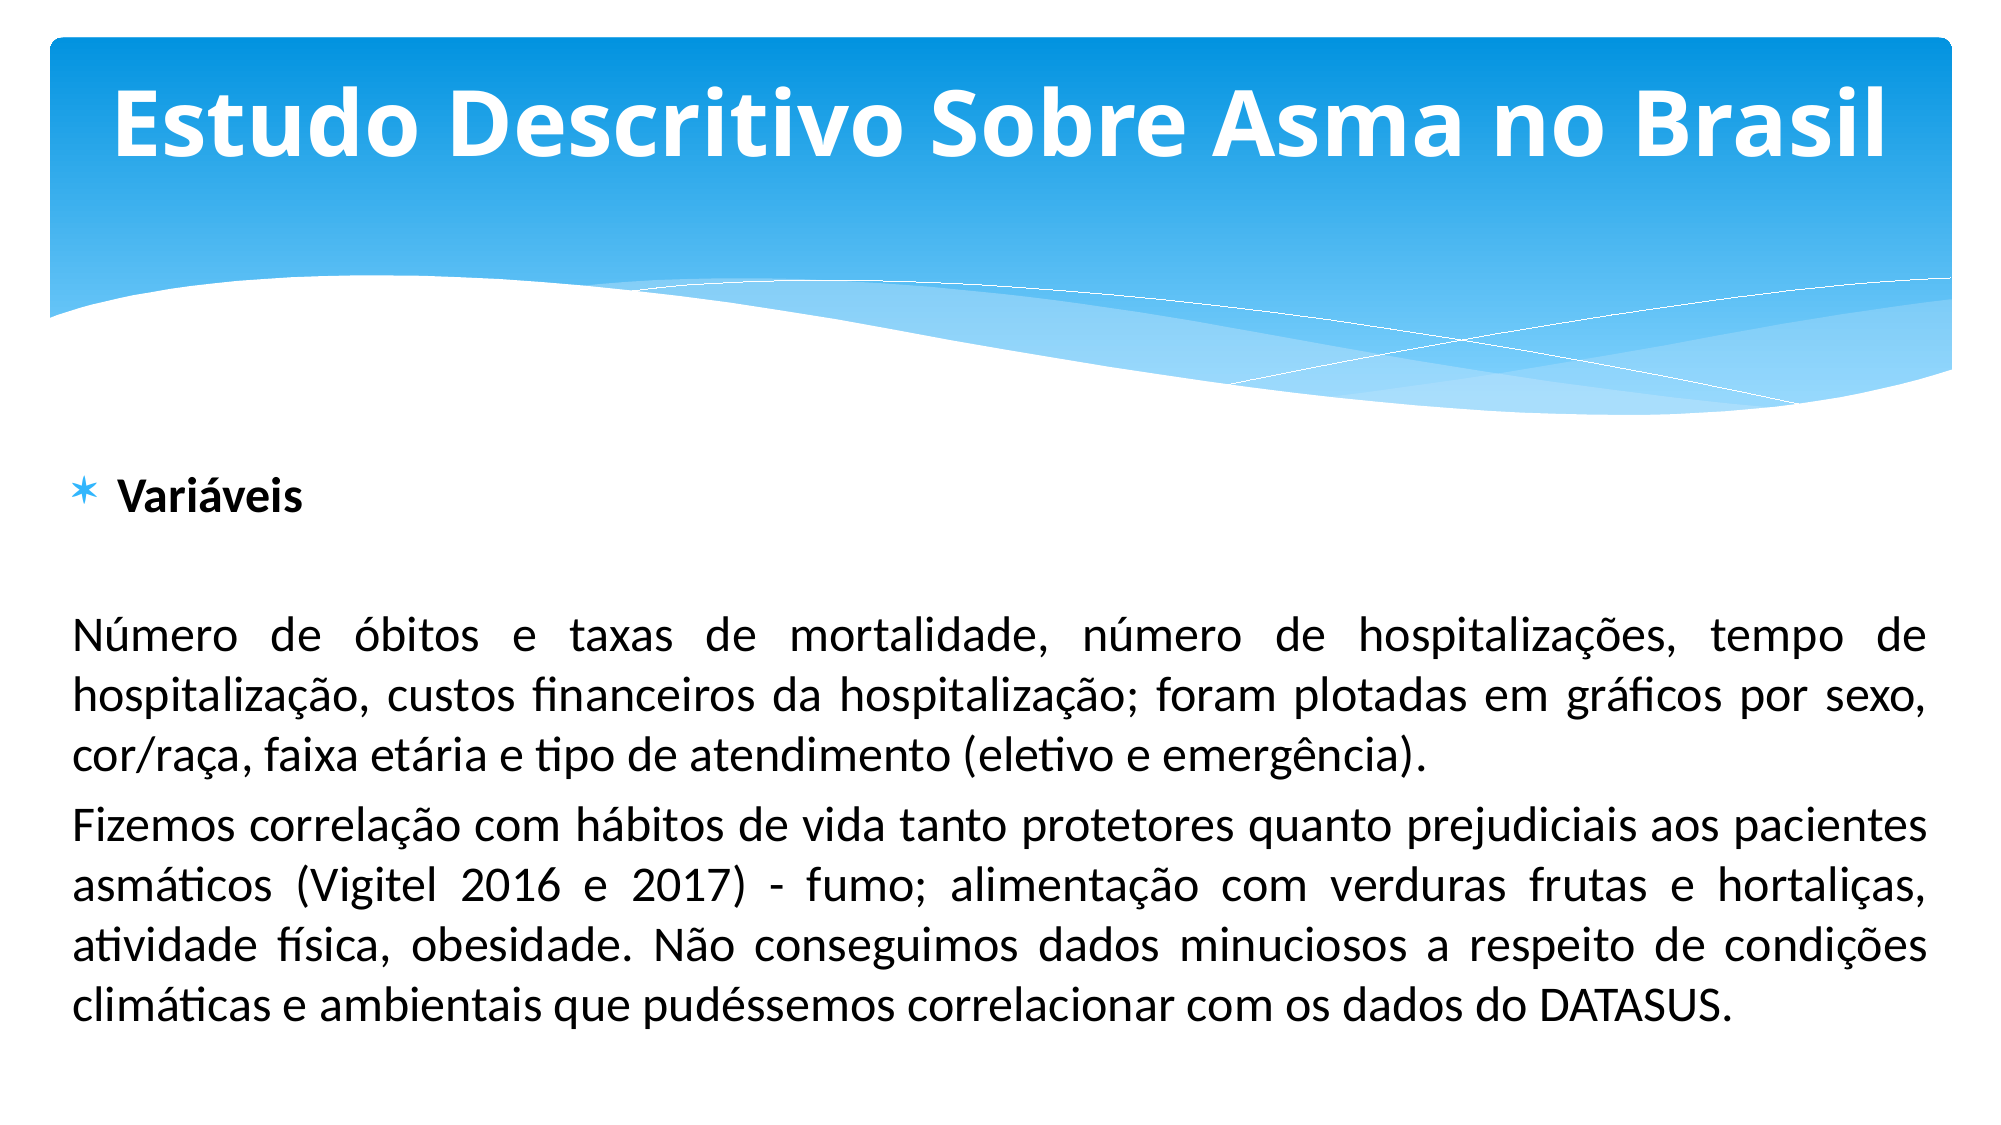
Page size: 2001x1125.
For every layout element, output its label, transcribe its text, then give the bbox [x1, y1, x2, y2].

text_box Estudo Descritivo Sobre Asma no Brasil [57, 38, 1944, 201]
list Variáveis Número de óbitos e taxas de mortalidade, número de hospitalizações, tempo de hospitalização, custos financeiros da hospitalização; foram plotadas em gráficos por sexo, cor/raça, faixa etária e tipo de atendimento (eletivo e emergência). Fizemos correlação com hábitos de vida tanto protetores quanto prejudiciais aos pacientes asmáticos (Vigitel 2016 e 2017) - fumo; alimentação com verduras frutas e hortaliças, atividade física, obesidade. Não conseguimos dados minuciosos a respeito de condições climáticas e ambientais que pudéssemos correlacionar com os dados do DATASUS. [57, 454, 1944, 1082]
